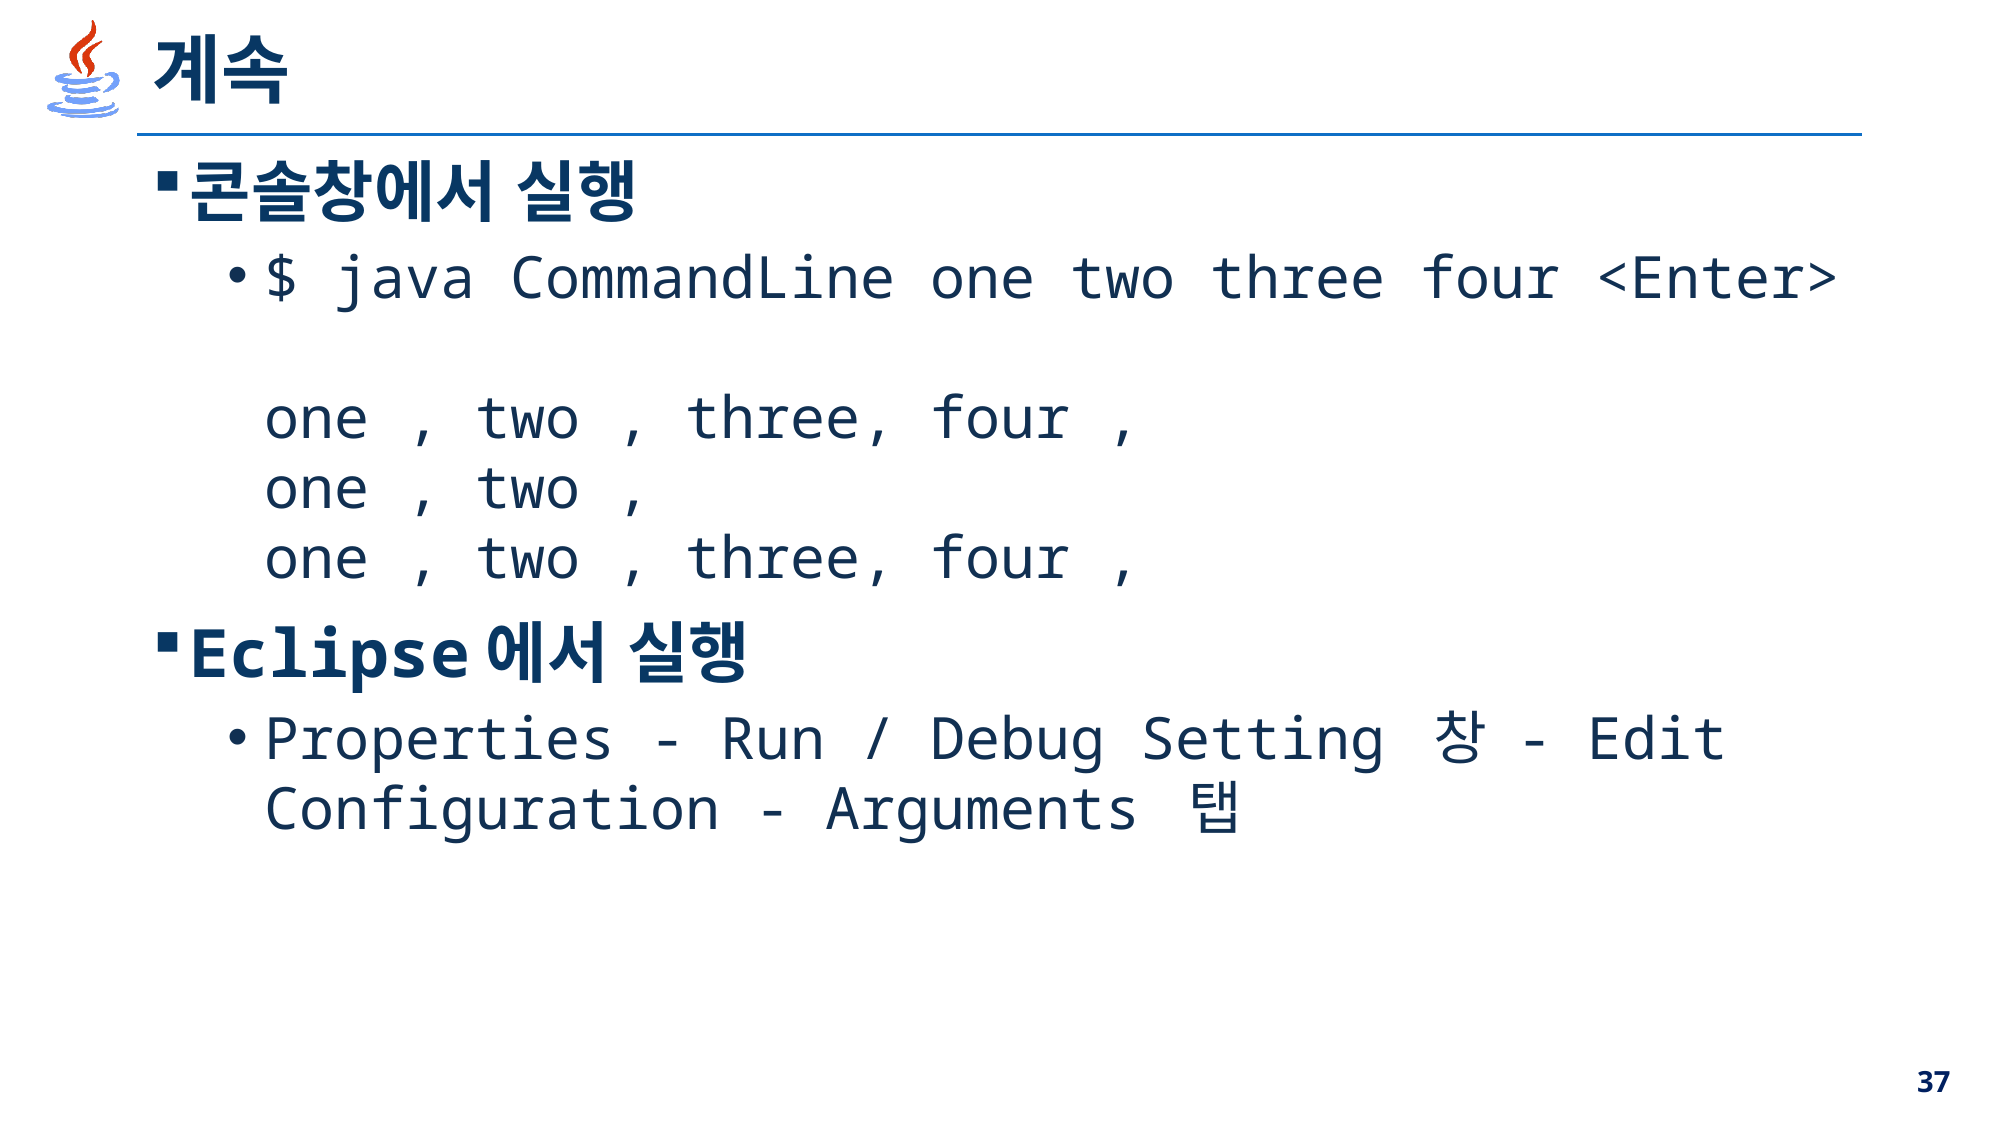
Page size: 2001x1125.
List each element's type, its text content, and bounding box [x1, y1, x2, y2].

slide_number 37 [1862, 1053, 1966, 1114]
list 콘솔창에서 실행 $ java CommandLine one two three four <Enter> one , two , three, four , one , two , one , two , three, four , Eclipse에서 실행 Properties - Run / Debug Setting 창 - Edit Configuration - Arguments 탭 [137, 142, 1863, 1038]
title 계속 [137, 21, 1863, 126]
picture [34, 20, 132, 118]
